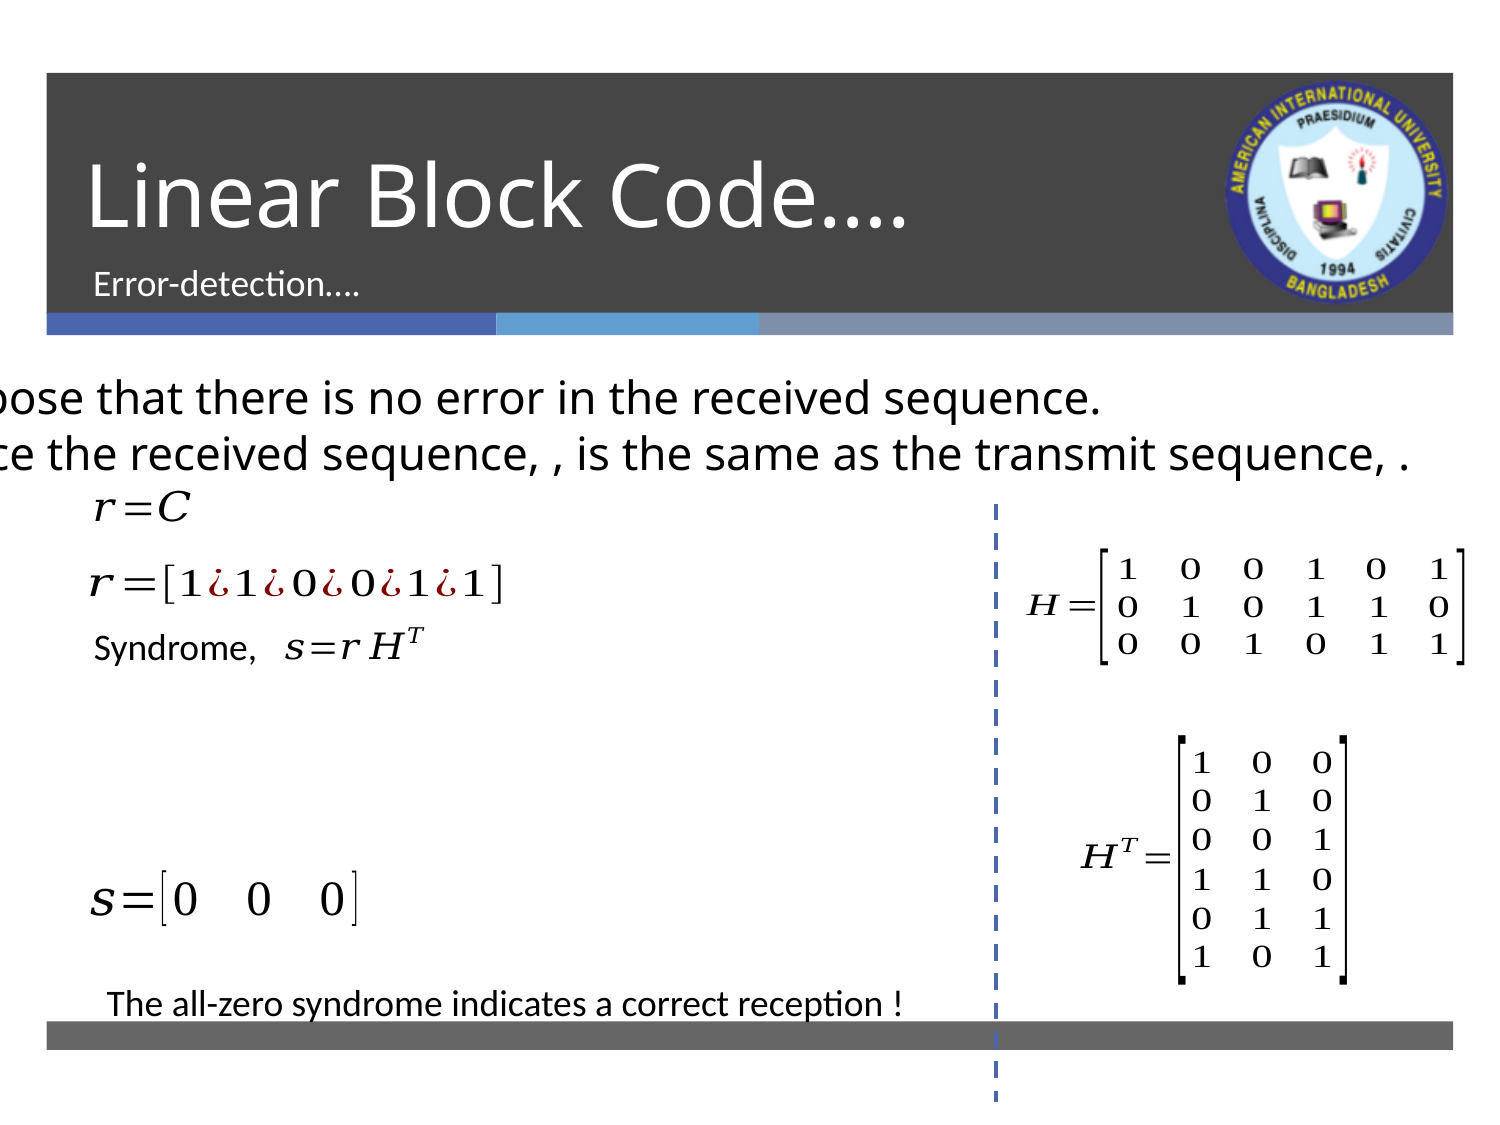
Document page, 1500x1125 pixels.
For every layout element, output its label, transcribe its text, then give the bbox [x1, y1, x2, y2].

title Linear Block Code…. [69, 73, 1351, 253]
subtitle Error-detection…. [78, 251, 1351, 331]
text_box The all-zero syndrome indicates a correct reception ! [91, 971, 920, 1032]
text_box Syndrome, [79, 615, 281, 676]
picture [1351, 75, 1454, 310]
